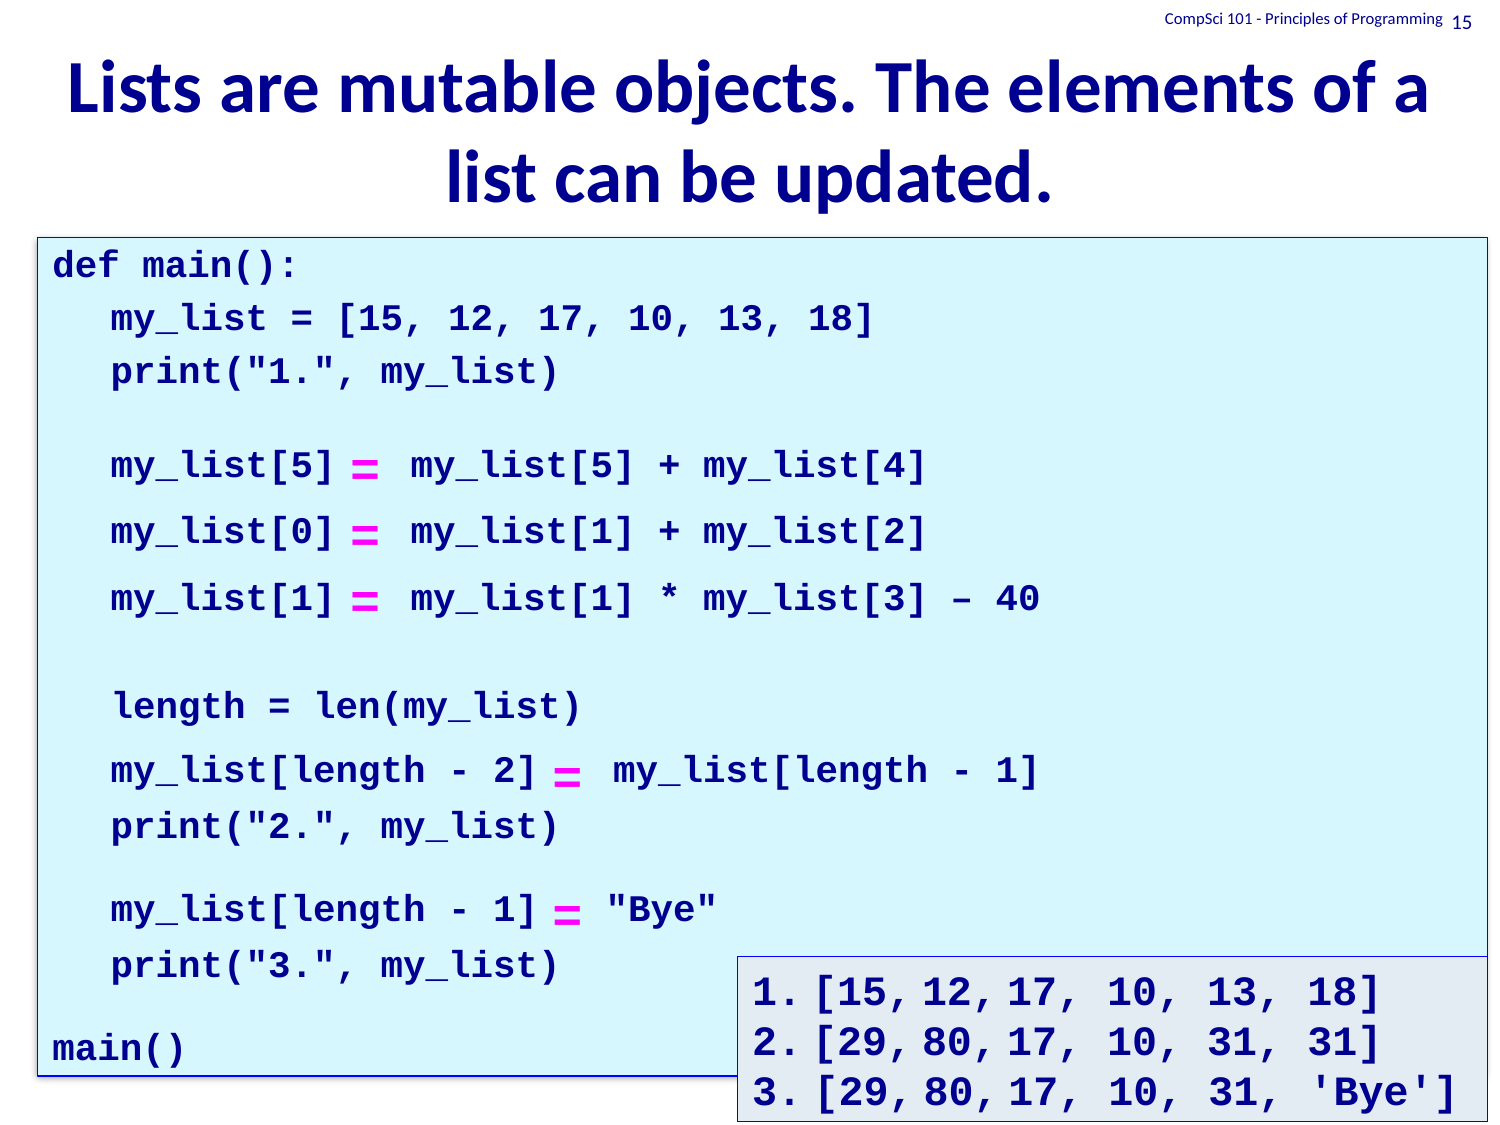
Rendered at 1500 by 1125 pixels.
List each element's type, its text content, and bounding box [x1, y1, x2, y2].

text_box 1. [15, 12, 17, 10, 13, 18] 2. [29, 80, 17, 10, 31, 31] 3. [29, 80, 17, 10, 31, 'Bye'] [737, 956, 1488, 1122]
text_box def main(): my_list = [15, 12, 17, 10, 13, 18] print("1.", my_list) my_list[5] my_list[5] + my_list[4] my_list[0] my_list[1] + my_list[2] my_list[1] my_list[1] * my_list[3] – 40 length = len(my_list) my_list[length - 2] my_list[length - 1] print("2.", my_list) my_list[length - 1] "Bye" print("3.", my_list) main() [37, 237, 1488, 1077]
text_box = = [537, 737, 600, 950]
text_box = = = [335, 429, 398, 636]
title Lists are mutable objects. The elements of a list can be updated. [12, 51, 1488, 178]
list [12, 178, 1488, 1079]
footer CompSci 101 - Principles of Programming [1012, 7, 1463, 29]
slide_number 15 [1400, 8, 1488, 34]
